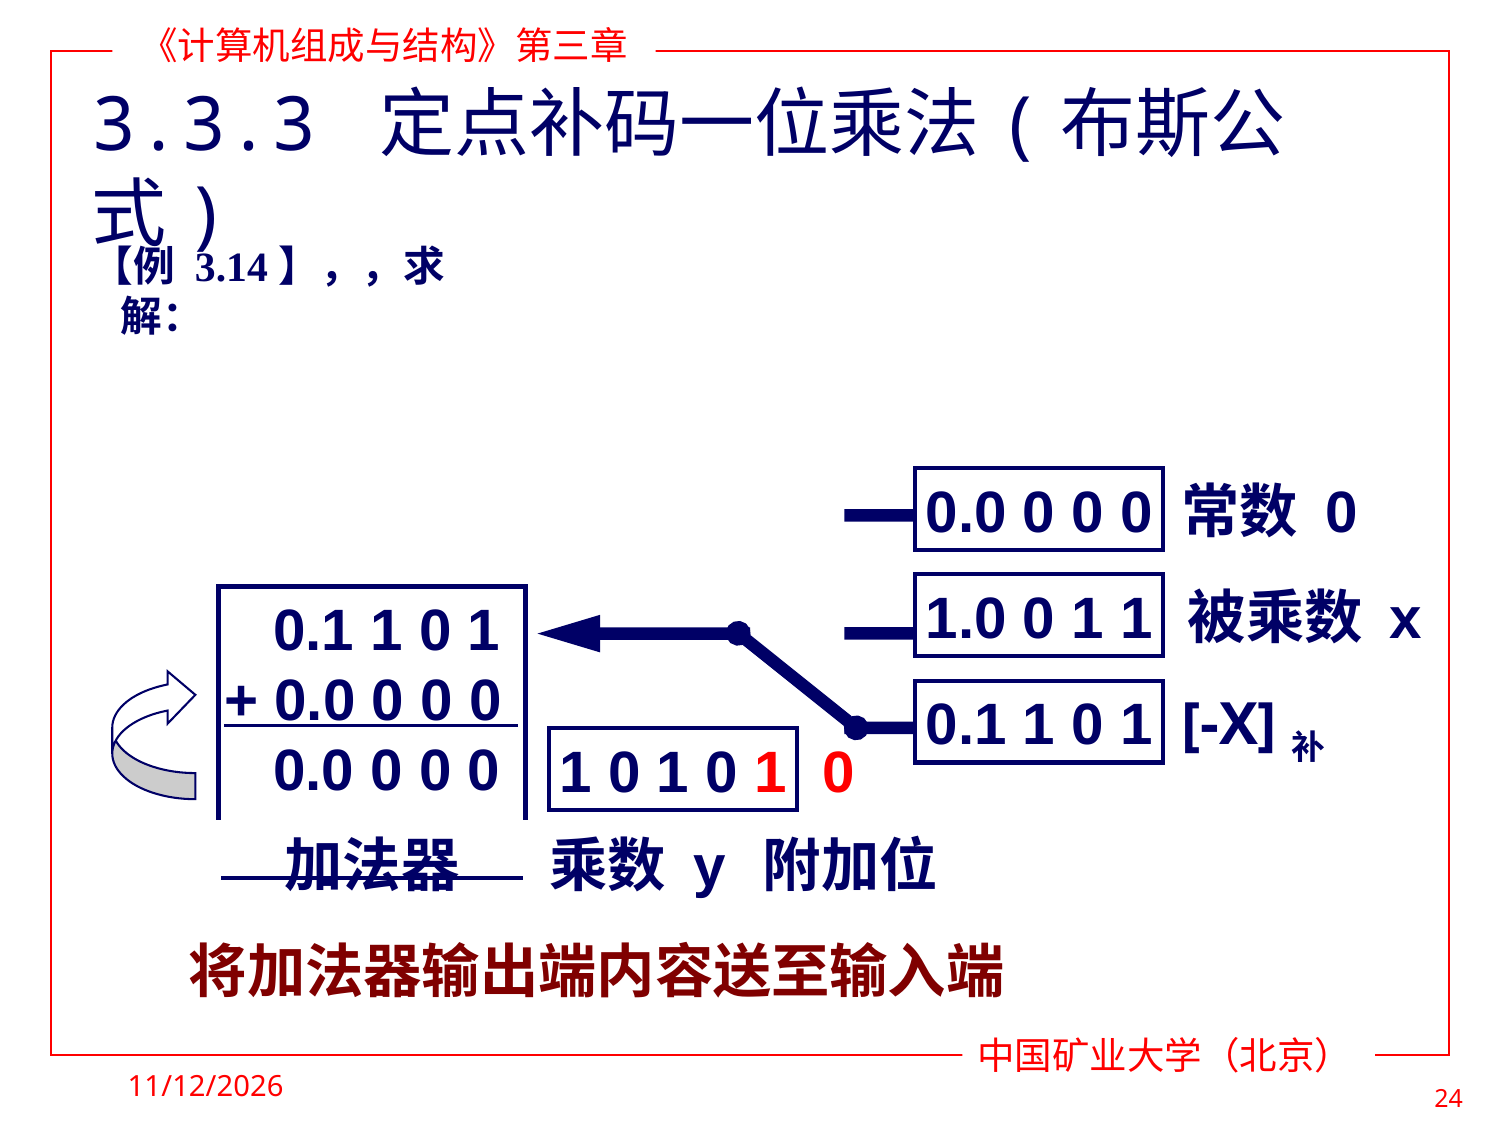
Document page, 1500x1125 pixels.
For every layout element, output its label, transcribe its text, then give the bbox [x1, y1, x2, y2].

text_box 0.0 0 0 0 [915, 467, 1164, 550]
text_box 将加法器输出端内容送至输入端 [183, 928, 1341, 1011]
text_box 乘数 y [537, 822, 739, 905]
text_box 0 [809, 727, 869, 810]
text_box 常数 0 [1175, 467, 1364, 550]
text_box [734, 629, 861, 727]
text_box [-X]补 [1175, 680, 1436, 773]
text_box 0.1 1 0 1 [915, 680, 1164, 763]
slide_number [112, 1050, 425, 1125]
text_box 加法器 [218, 822, 526, 905]
text_box 被乘数 x [1175, 574, 1436, 656]
text_box [112, 671, 196, 800]
text_box [537, 627, 734, 640]
text_box 附加位 [749, 822, 951, 905]
title 3.3.3 定点补码一位乘法(布斯公式) [76, 111, 1435, 219]
text_box 1.0 0 1 1 [915, 574, 1164, 656]
text_box 0.1 1 0 1 + 0.0 0 0 0 0.0 0 0 0 [218, 586, 526, 822]
text_box 1 0 1 0 1 [549, 728, 798, 810]
